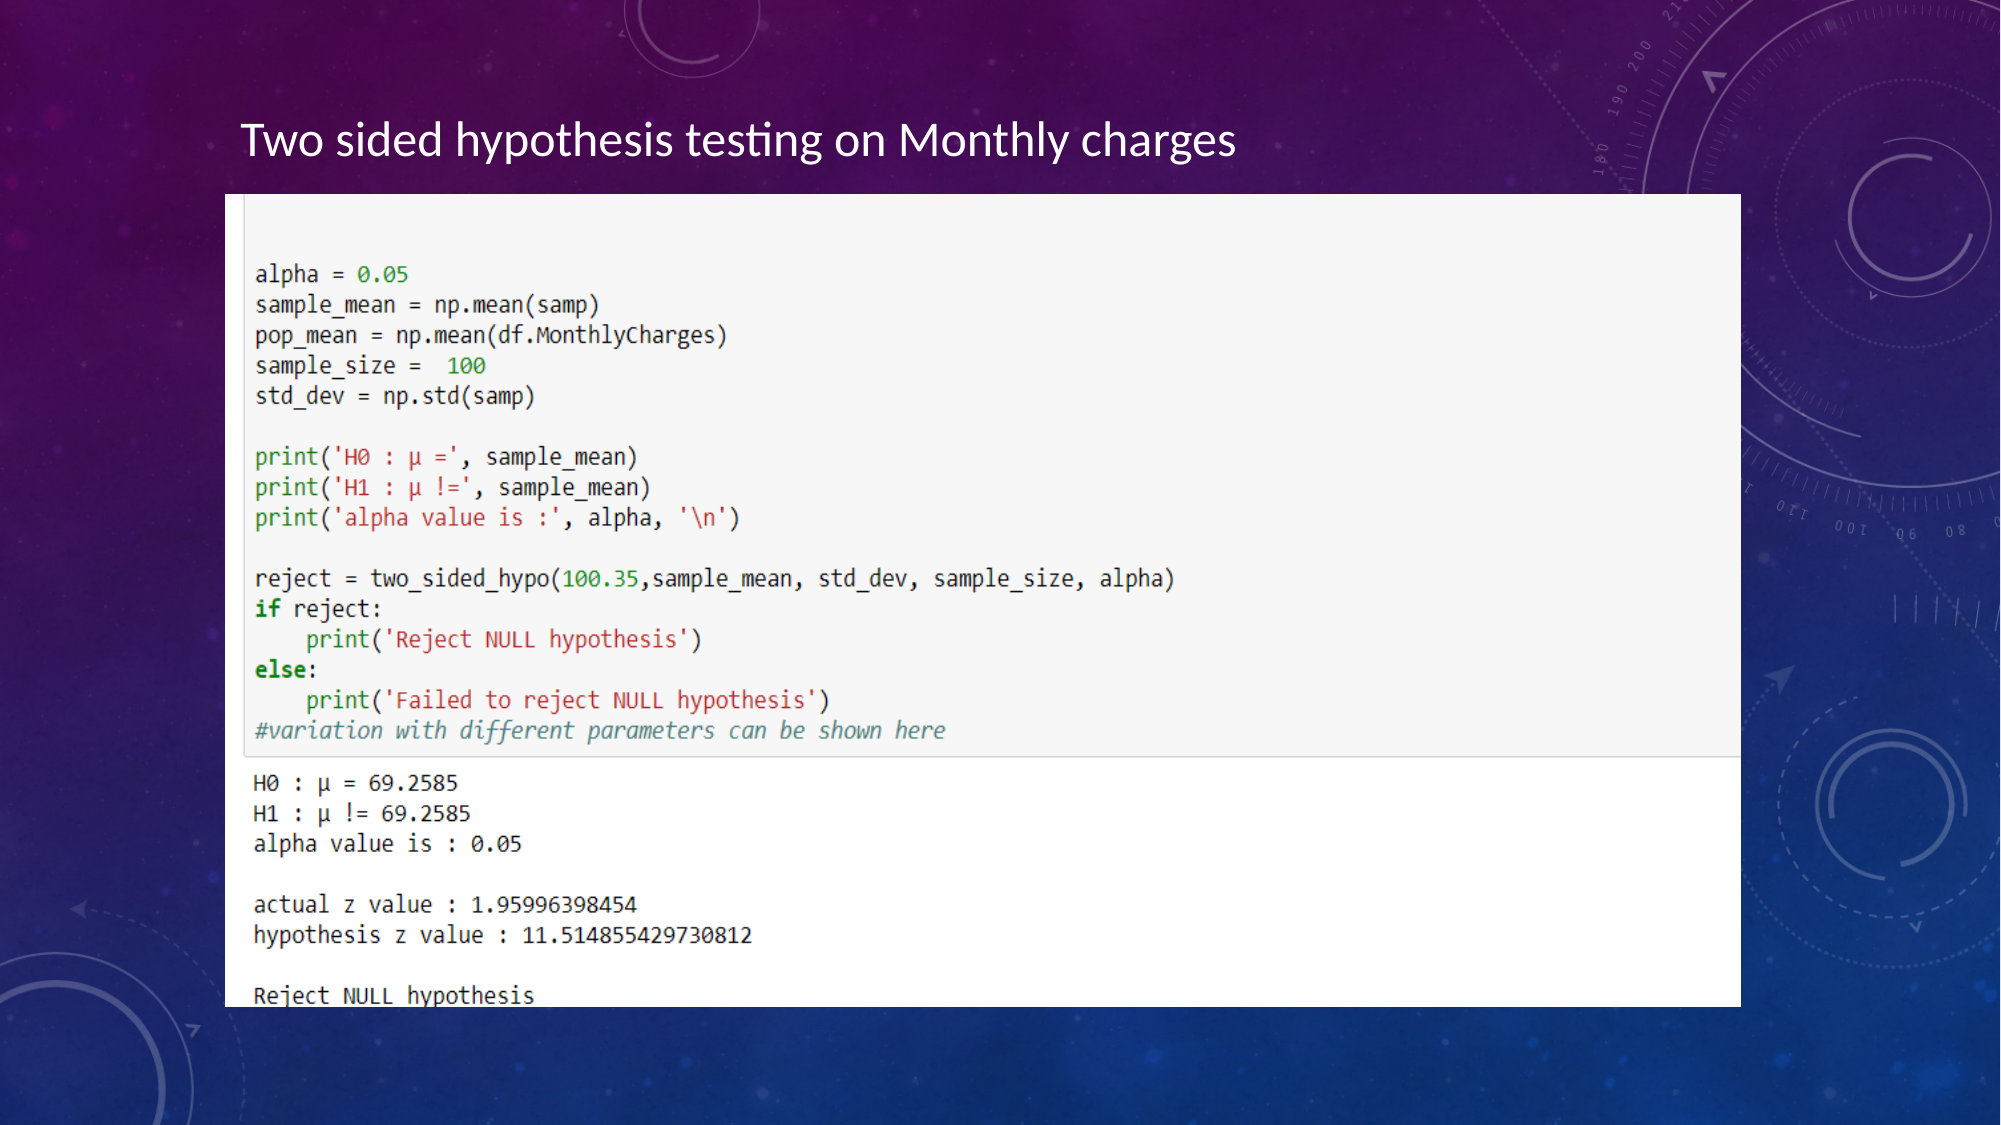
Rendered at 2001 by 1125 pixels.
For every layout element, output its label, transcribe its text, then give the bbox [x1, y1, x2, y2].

picture [0, 0, 2001, 1125]
text_box Two sided hypothesis testing on Monthly charges [225, 98, 1308, 174]
